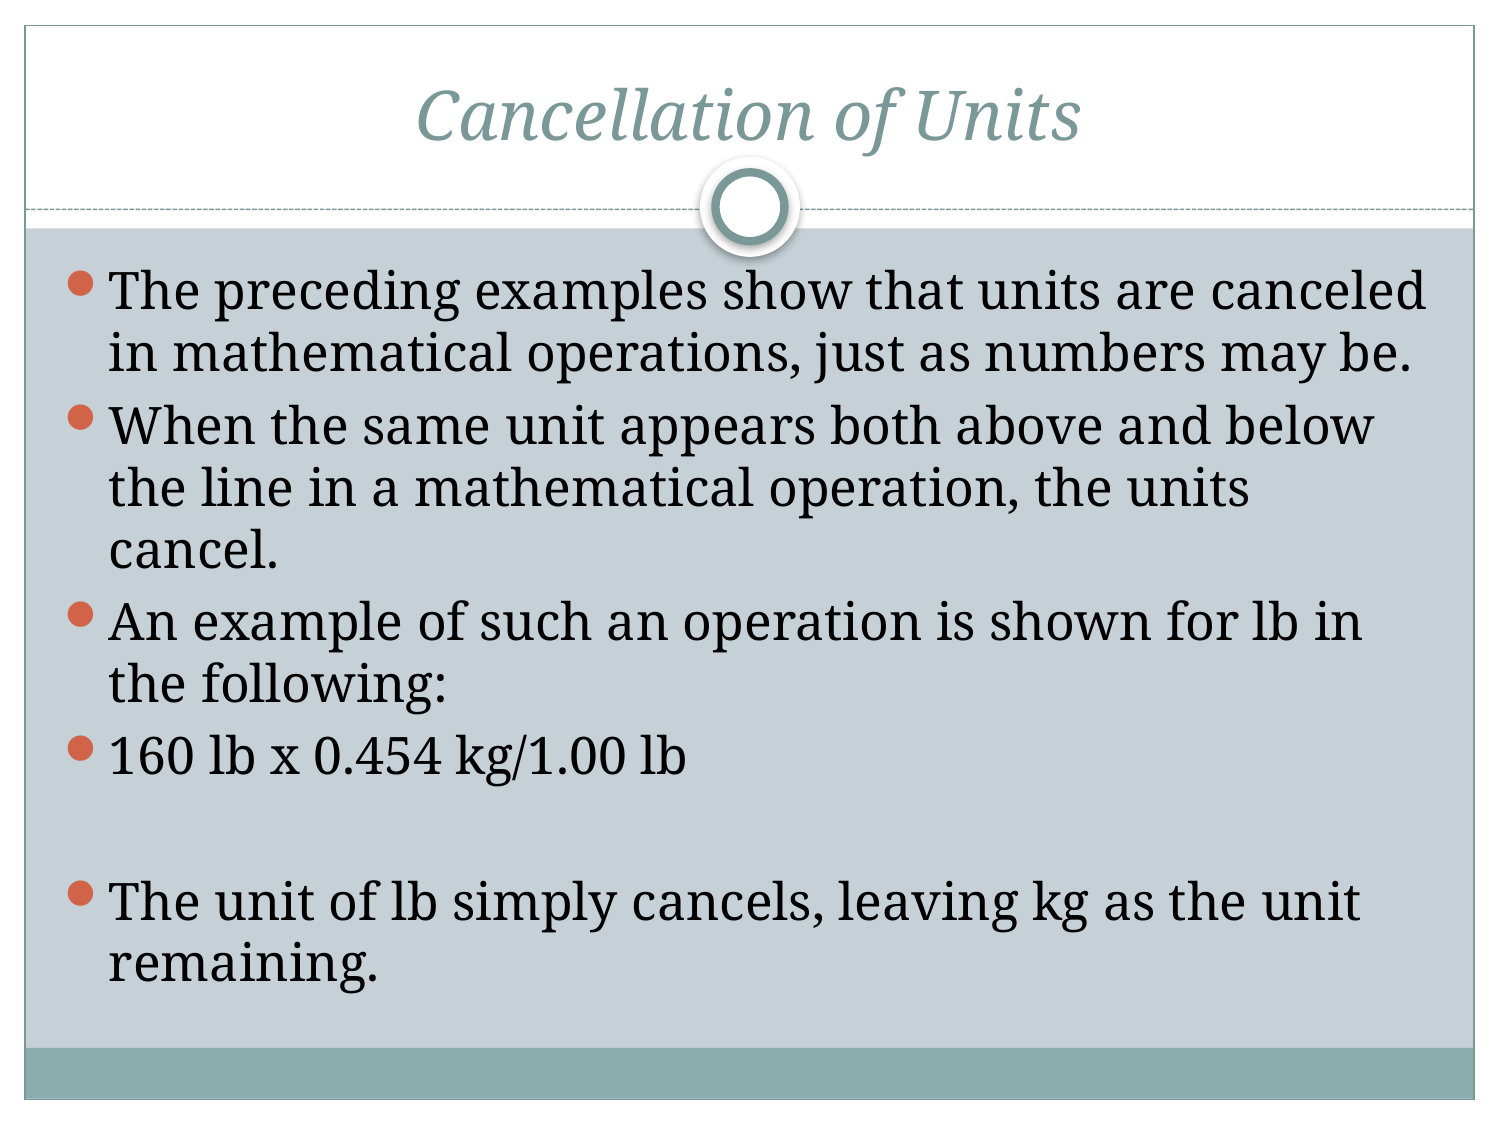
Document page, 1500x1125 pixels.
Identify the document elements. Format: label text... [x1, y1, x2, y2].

list The preceding examples show that units are canceled in mathematical operations, just as numbers may be. When the same unit appears both above and below the line in a mathematical operation, the units cancel. An example of such an operation is shown for lb in the following: 160 lb x 0.454 kg/1.00 lb The unit of lb simply cancels, leaving kg as the unit remaining. [49, 250, 1445, 1001]
title Cancellation of Units [49, 37, 1450, 162]
